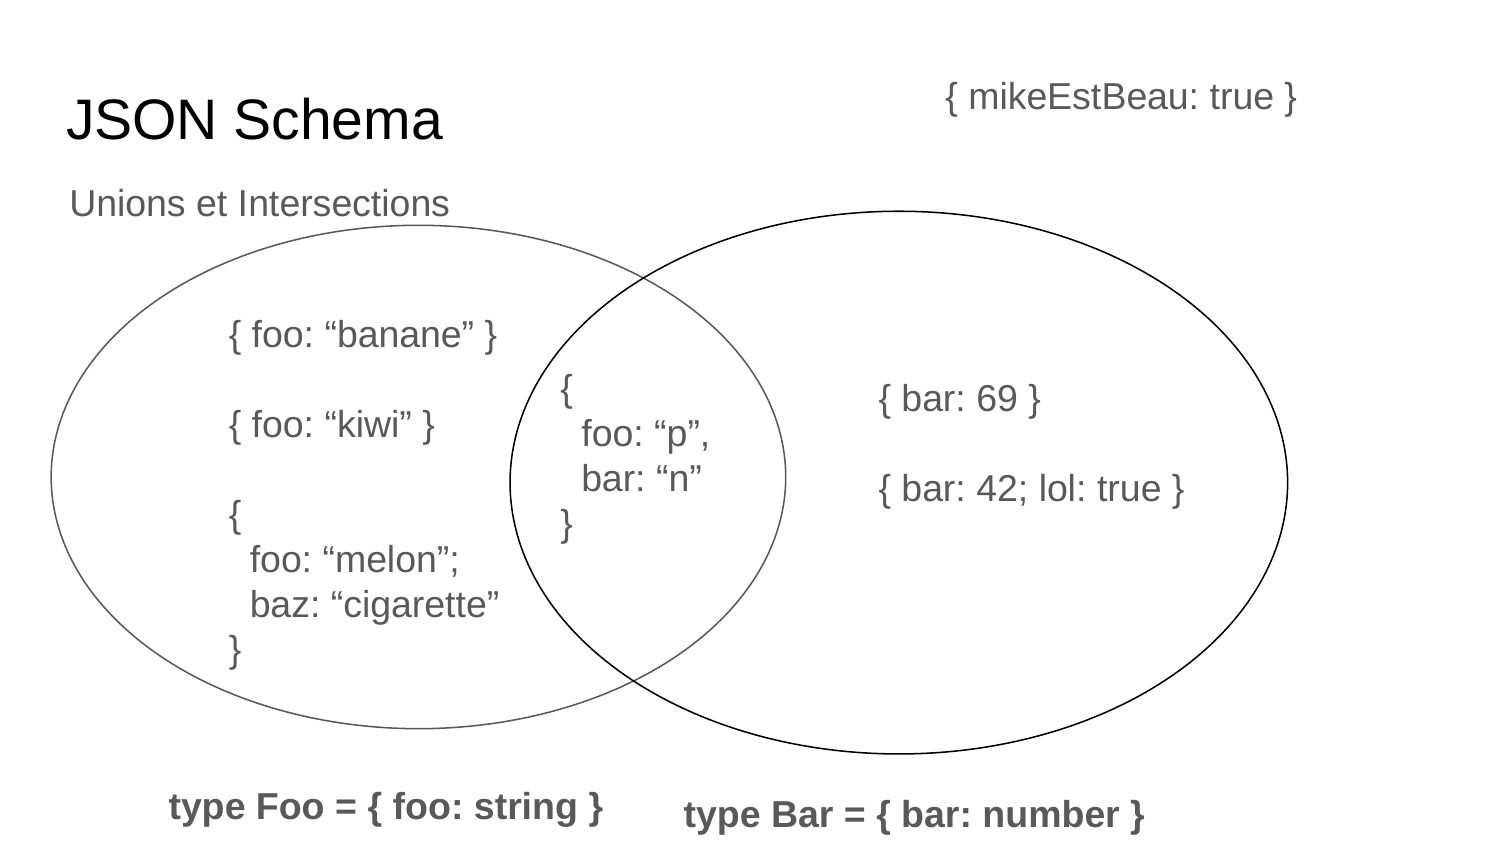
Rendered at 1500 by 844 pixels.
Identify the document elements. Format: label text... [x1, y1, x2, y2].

text_box [558, 211, 1288, 754]
text_box { foo: “banane” } { foo: “kiwi” } { foo: “melon”; baz: “cigarette” } [213, 295, 558, 682]
text_box type Foo = { foo: string } [153, 760, 646, 843]
text_box Unions et Intersections [54, 157, 773, 240]
title JSON Schema [51, 72, 1449, 167]
text_box { foo: “p”, bar: “n” } [545, 348, 808, 559]
text_box { mikeEstBeau: true } [930, 56, 1376, 132]
text_box { bar: 69 } { bar: 42; lol: true } [863, 359, 1208, 551]
text_box [51, 240, 643, 729]
text_box type Bar = { bar: number } [668, 768, 1189, 844]
